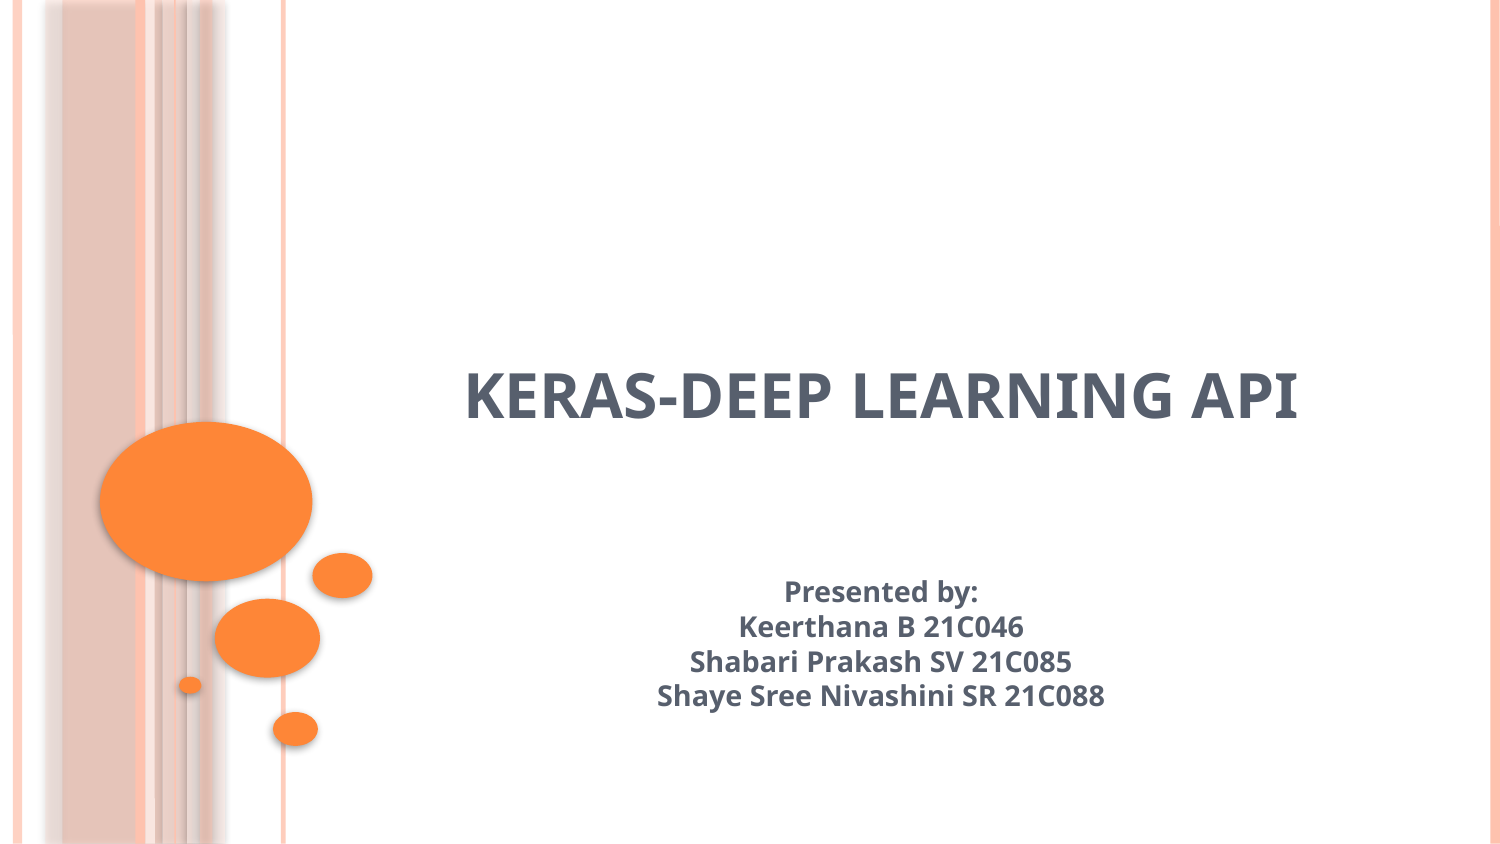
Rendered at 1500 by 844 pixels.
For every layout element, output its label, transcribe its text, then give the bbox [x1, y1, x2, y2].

title KERAS-DEEP LEARNING API [375, 212, 1388, 446]
subtitle Presented by: Keerthana B 21C046 Shabari Prakash SV 21C085 Shaye Sree Nivashini SR 21C088 [375, 559, 1388, 728]
